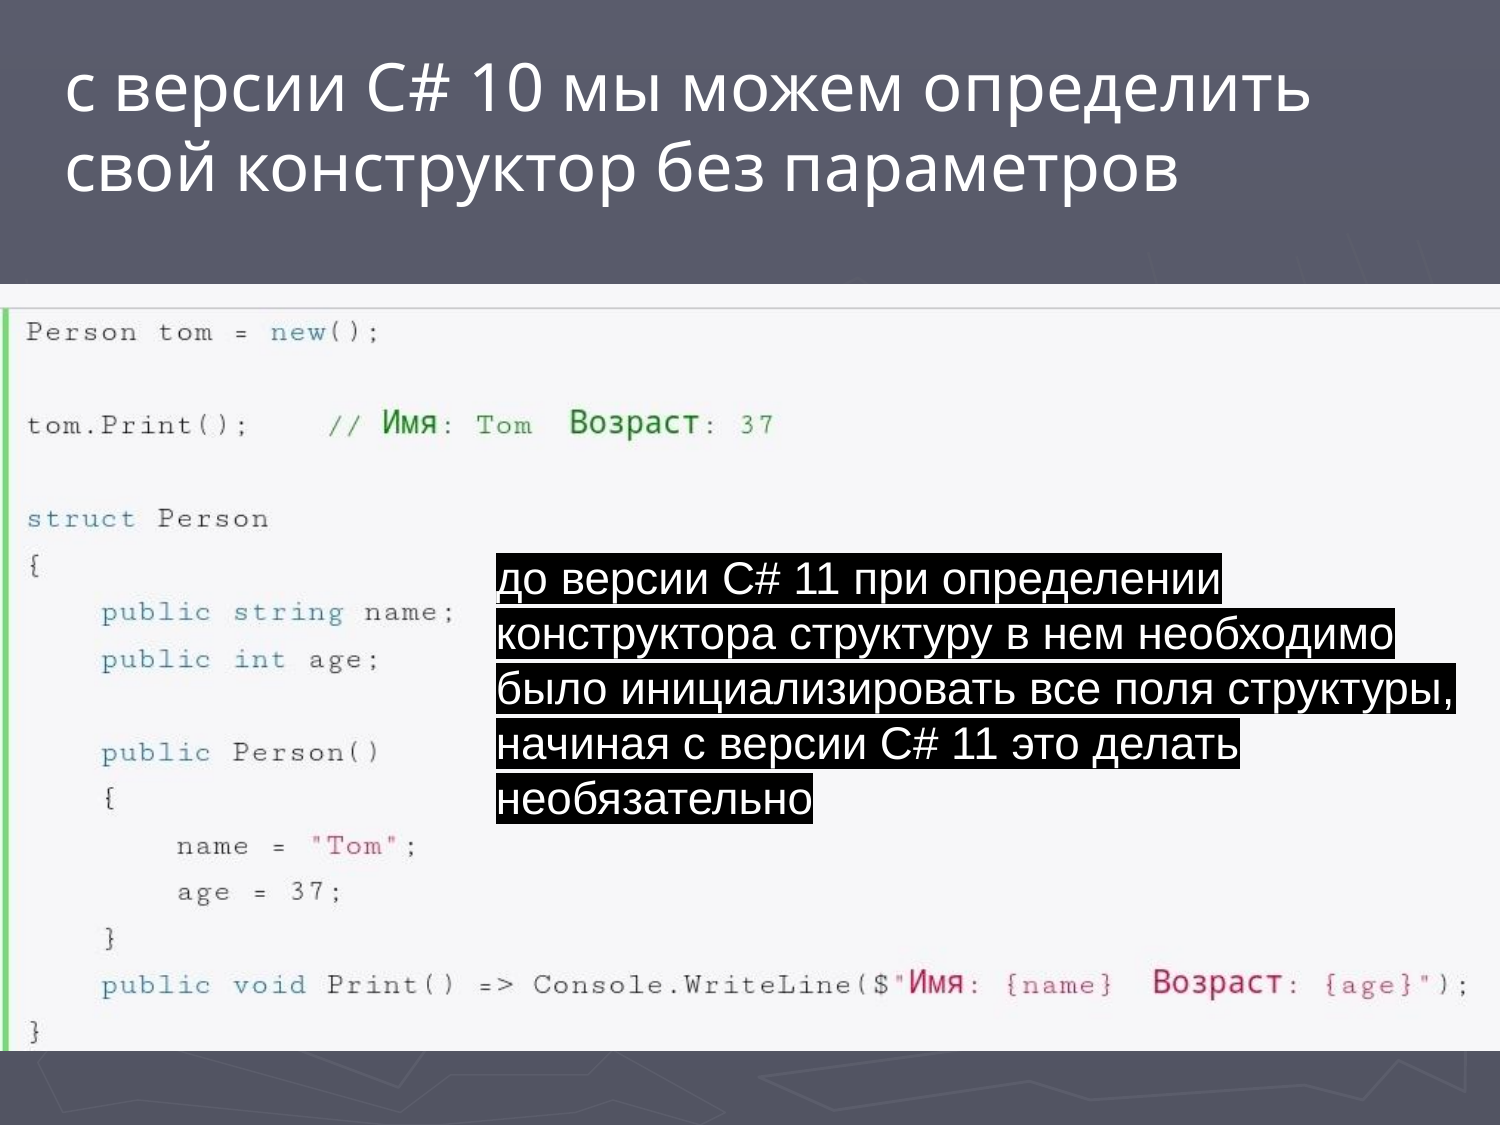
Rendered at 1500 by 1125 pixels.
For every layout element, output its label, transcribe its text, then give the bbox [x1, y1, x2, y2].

picture [0, 284, 1500, 1051]
list с версии C# 10 мы можем определить свой конструктор без параметров [49, 37, 1451, 282]
